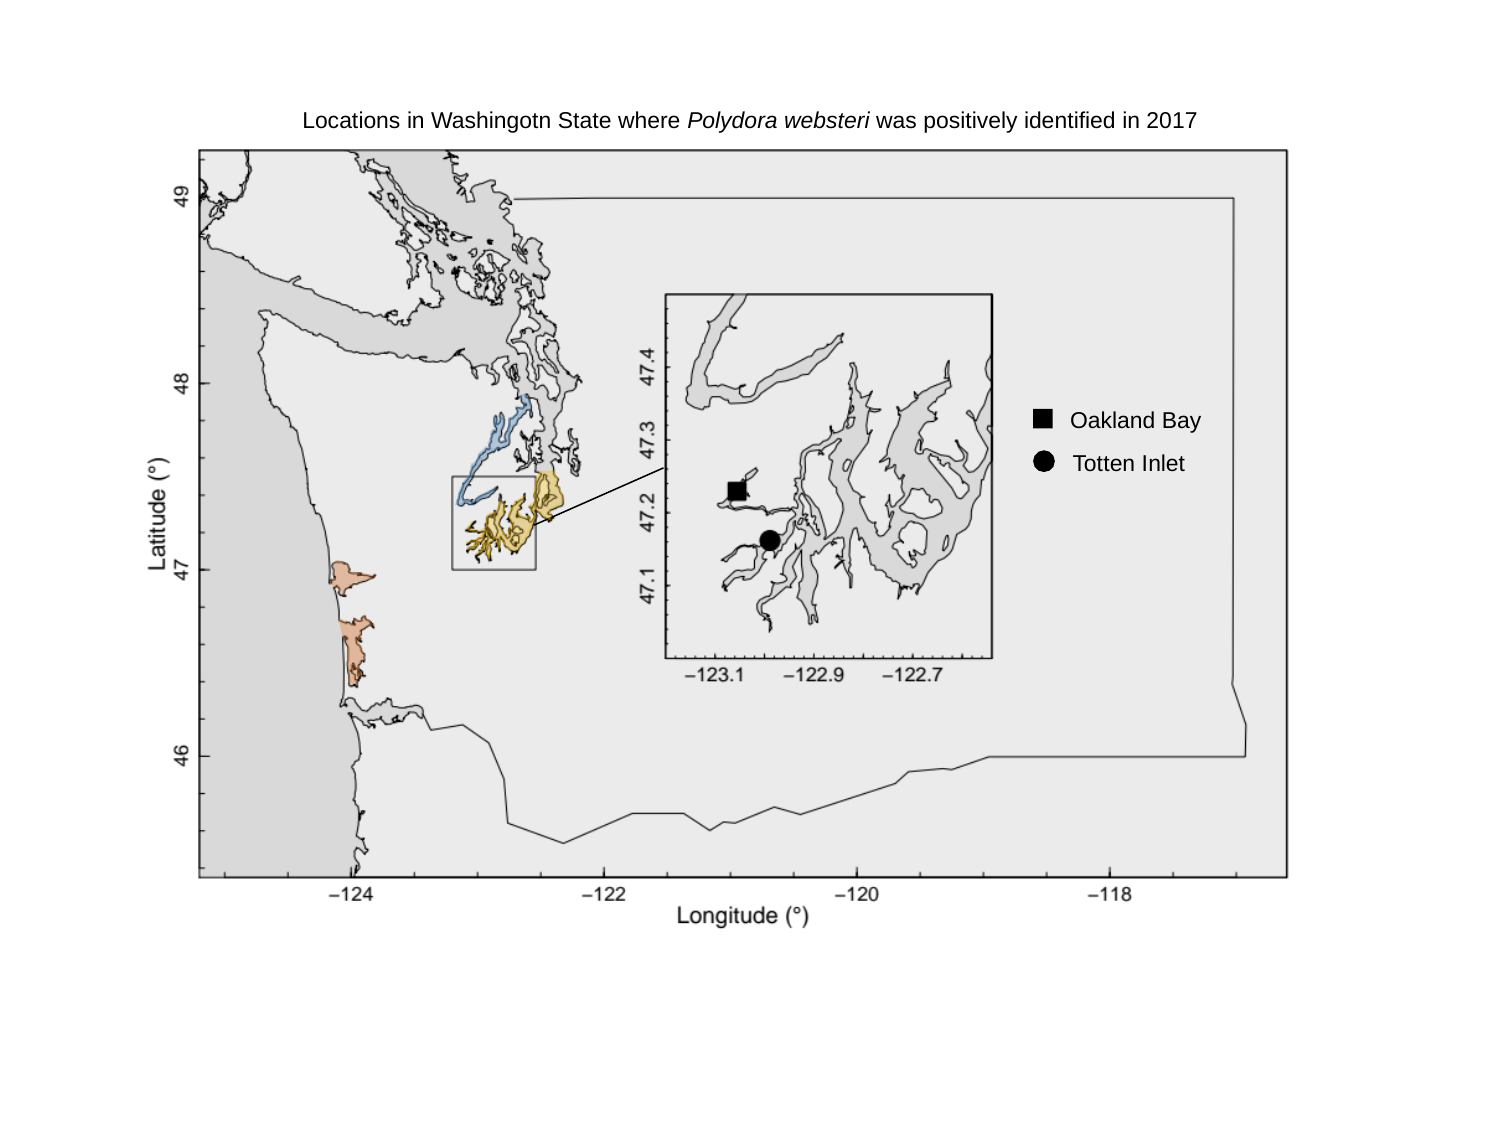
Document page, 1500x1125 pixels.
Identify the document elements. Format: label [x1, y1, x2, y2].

text_box [126, 65, 1310, 948]
